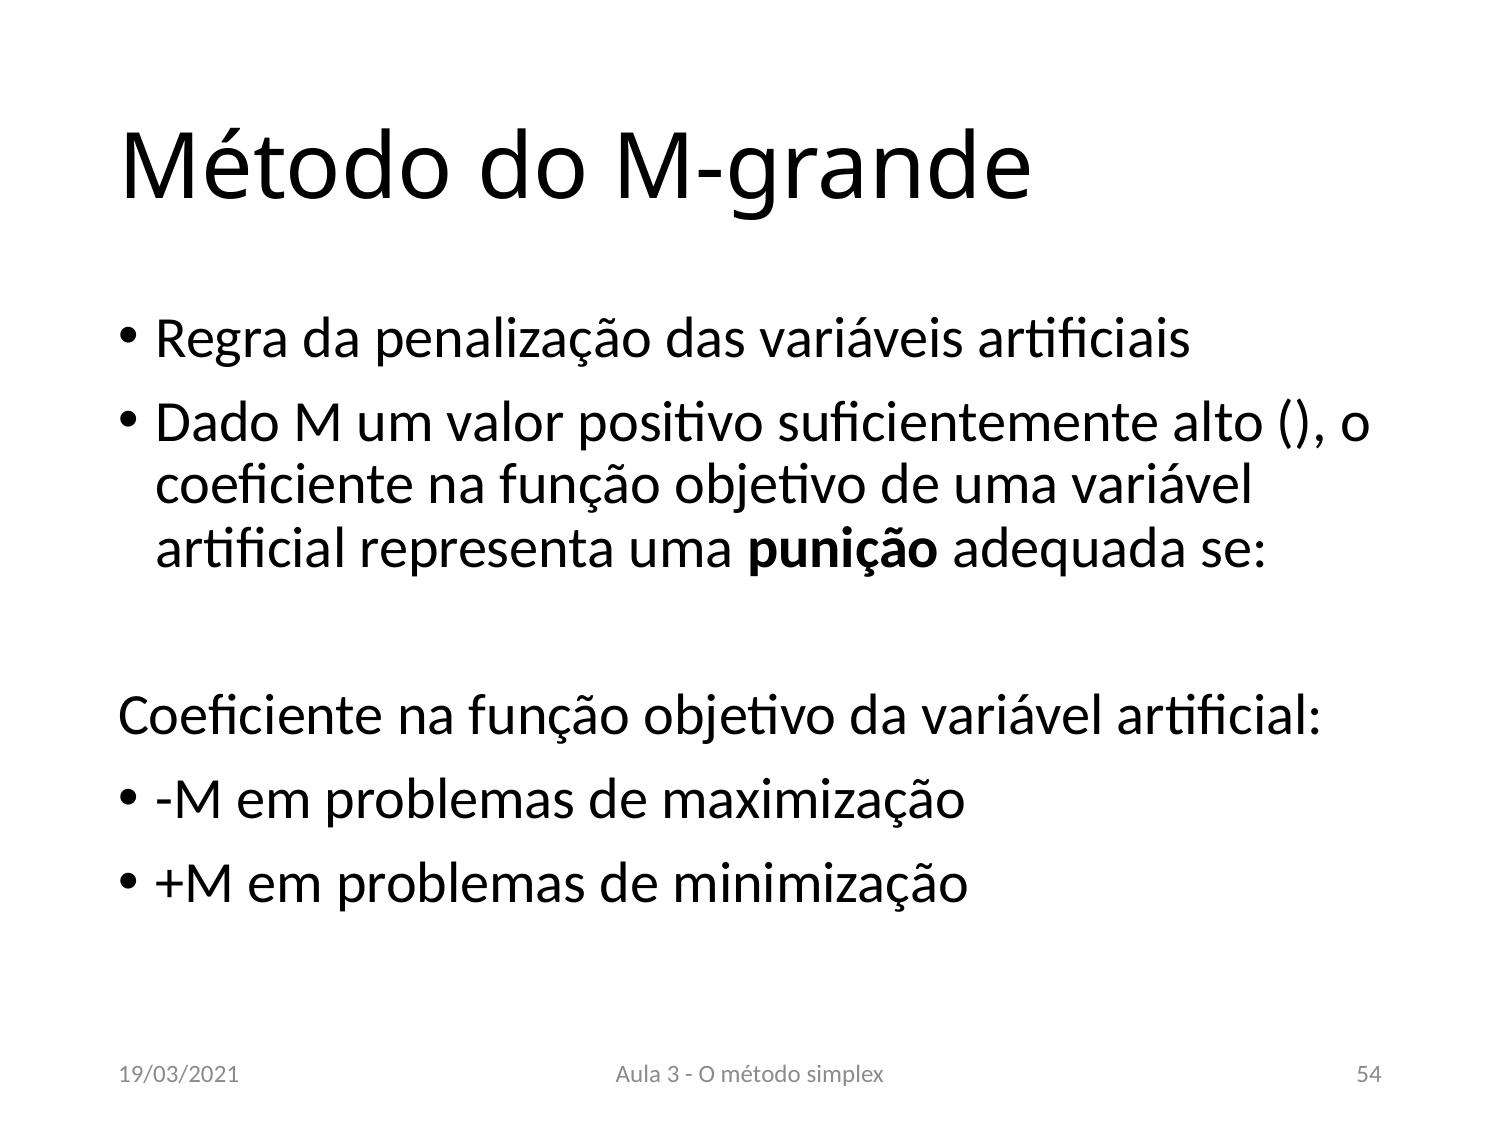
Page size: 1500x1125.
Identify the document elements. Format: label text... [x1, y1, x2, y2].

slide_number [103, 1042, 441, 1103]
footer Aula 3 - O método simplex [496, 1042, 1004, 1103]
title Método do M-grande [103, 59, 1397, 278]
slide_number 54 [1059, 1042, 1397, 1103]
